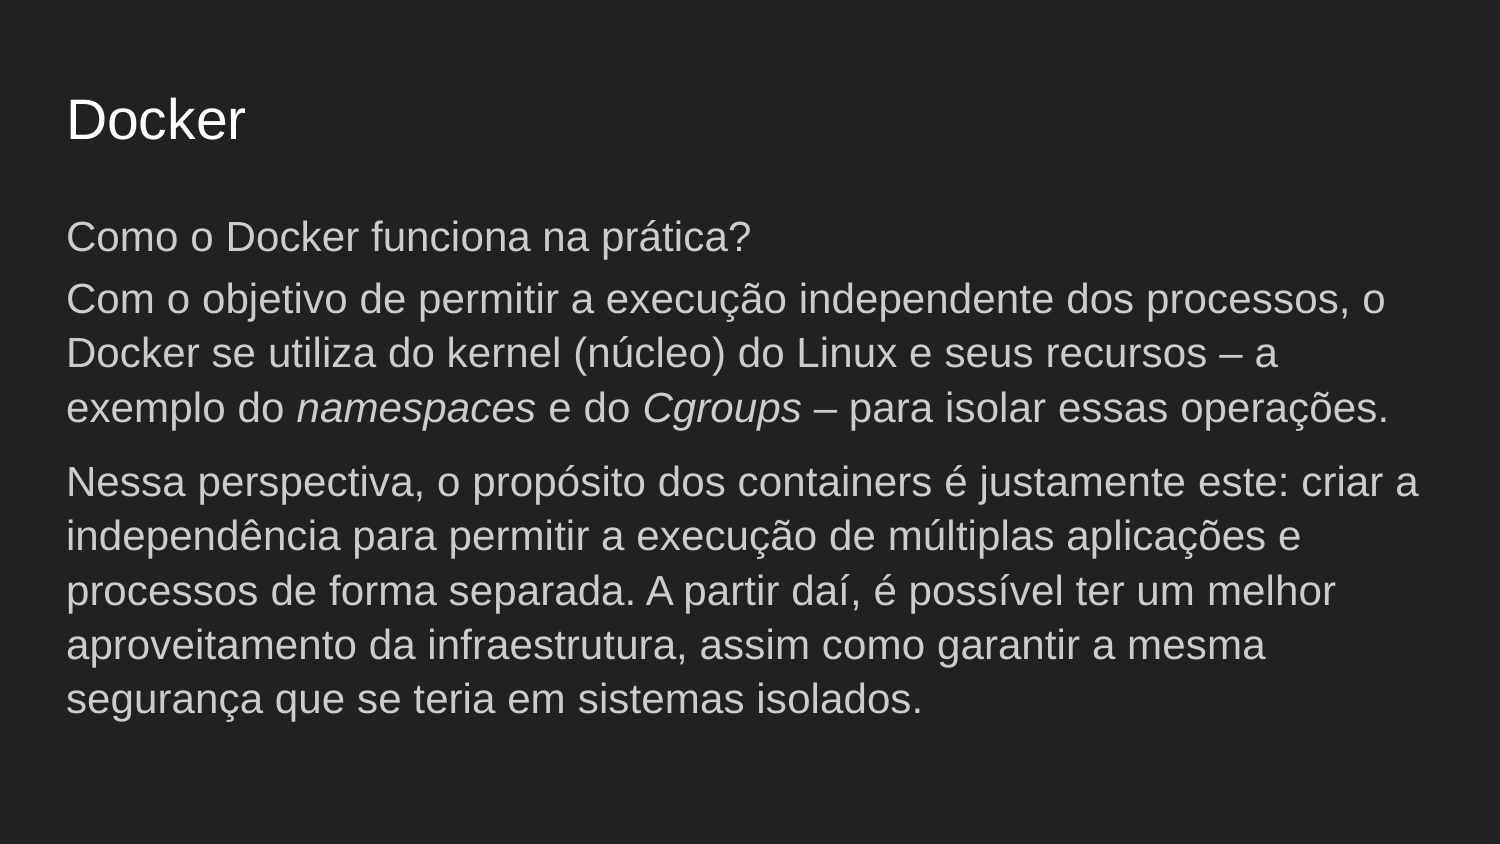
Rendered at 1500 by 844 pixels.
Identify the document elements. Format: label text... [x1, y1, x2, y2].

list Como o Docker funciona na prática? Com o objetivo de permitir a execução independente dos processos, o Docker se utiliza do kernel (núcleo) do Linux e seus recursos – a exemplo do namespaces e do Cgroups – para isolar essas operações. Nessa perspectiva, o propósito dos containers é justamente este: criar a independência para permitir a execução de múltiplas aplicações e processos de forma separada. A partir daí, é possível ter um melhor aproveitamento da infraestrutura, assim como garantir a mesma segurança que se teria em sistemas isolados. [51, 189, 1449, 750]
title Docker [51, 72, 1449, 167]
